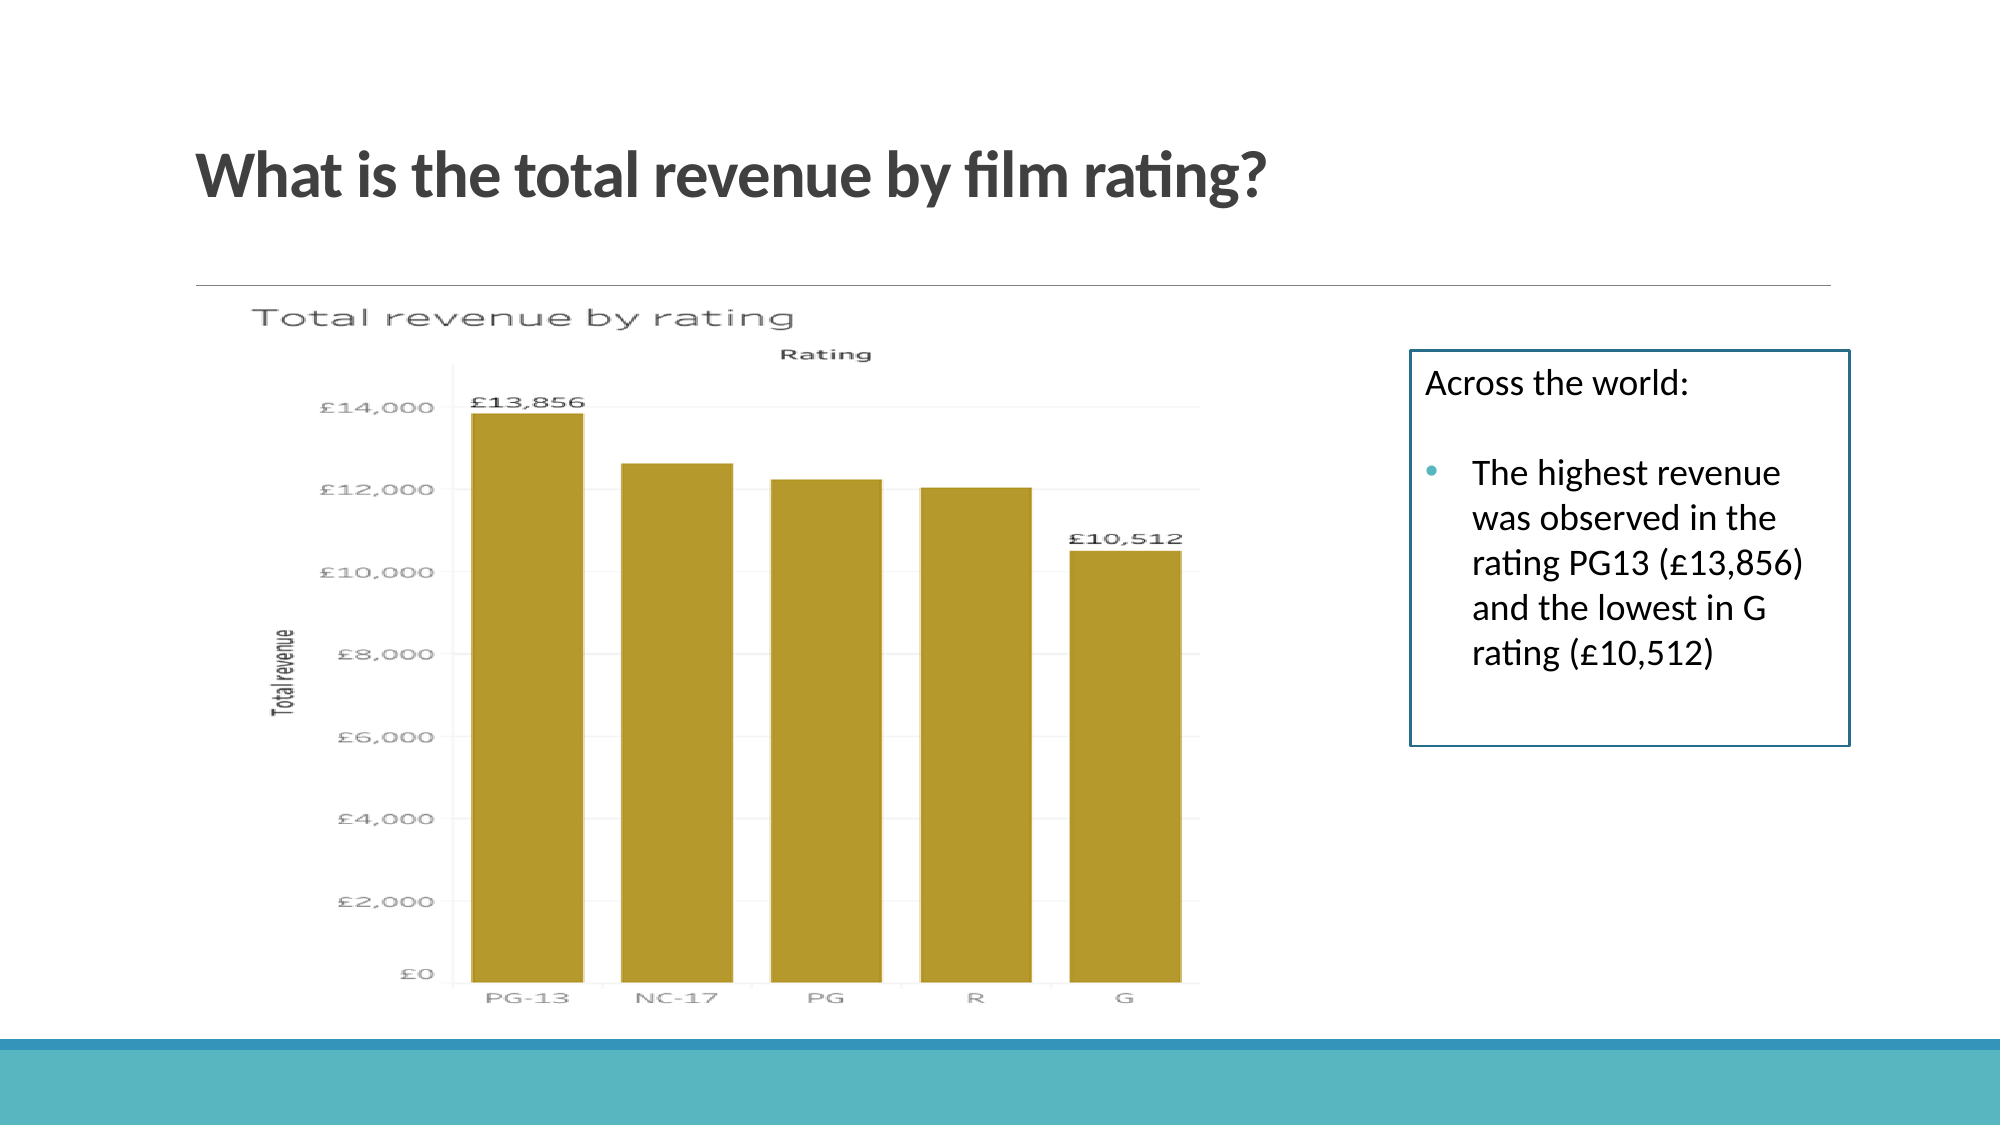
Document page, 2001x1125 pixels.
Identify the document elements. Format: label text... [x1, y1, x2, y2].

text_box Across the world: The highest revenue was observed in the rating PG13 (£13,856) and the lowest in G rating (£10,512) [1409, 349, 1851, 747]
picture [240, 294, 1201, 1007]
title What is the total revenue by film rating? [180, 44, 1830, 219]
